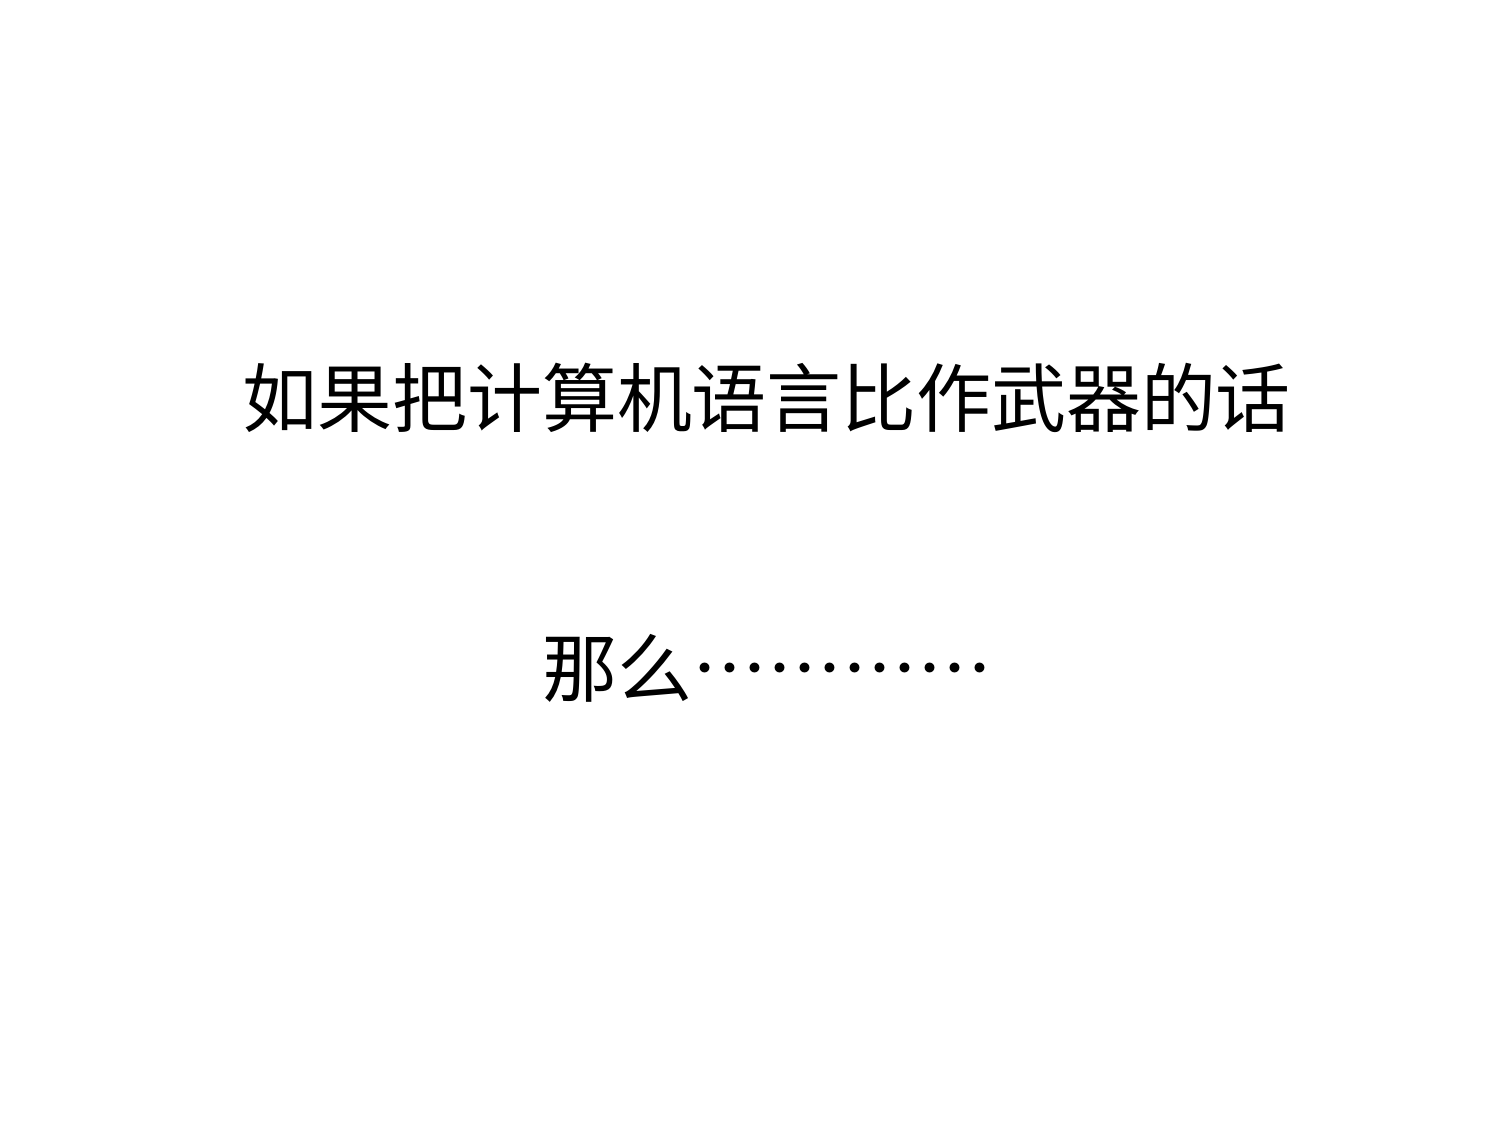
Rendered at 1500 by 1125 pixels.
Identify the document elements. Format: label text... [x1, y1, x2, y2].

title 如果把计算机语言比作武器的话 [205, 351, 1295, 540]
text_box 那么………… [540, 621, 995, 712]
